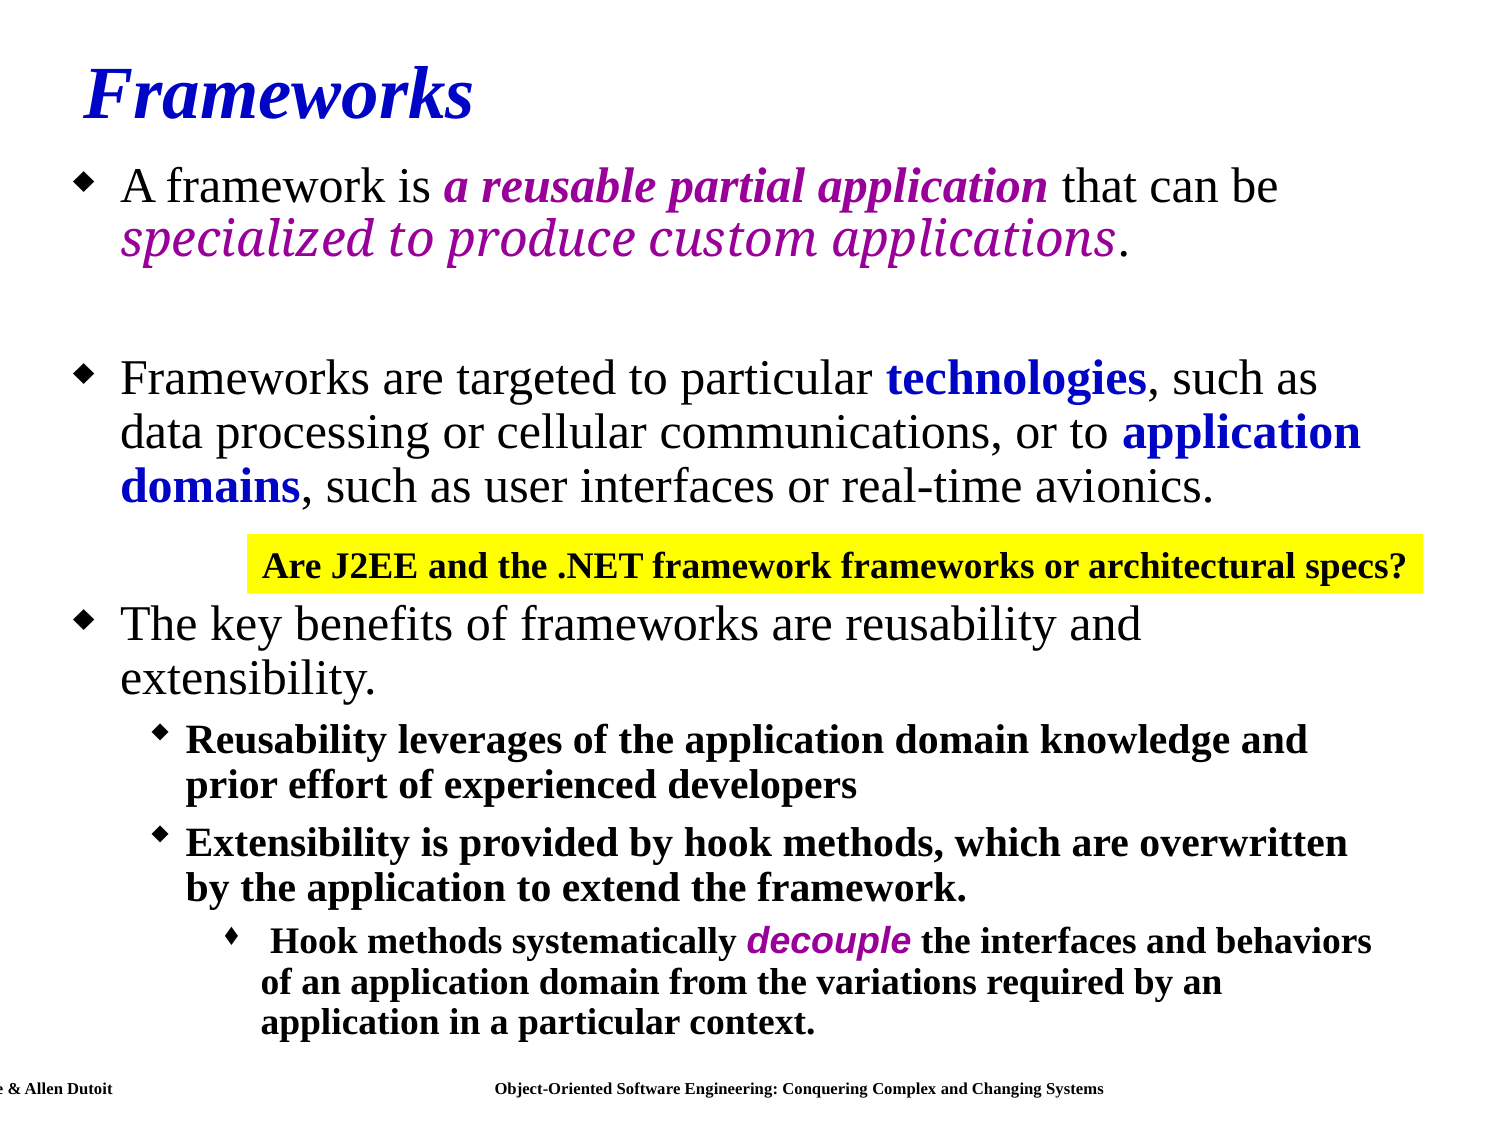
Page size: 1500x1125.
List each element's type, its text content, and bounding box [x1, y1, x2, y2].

title Frameworks [68, 36, 1407, 152]
text_box Are J2EE and the .NET framework frameworks or architectural specs? [247, 534, 1424, 594]
list A framework is a reusable partial application that can be specialized to produce custom applications. Frameworks are targeted to particular technologies, such as data processing or cellular communications, or to application domains, such as user interfaces or real-time avionics. The key benefits of frameworks are reusability and extensibility. Reusability leverages of the application domain knowledge and prior effort of experienced developers Extensibility is provided by hook methods, which are overwritten by the application to extend the framework. Hook methods systematically decouple the interfaces and behaviors of an application domain from the variations required by an application in a particular context. [58, 152, 1413, 1093]
